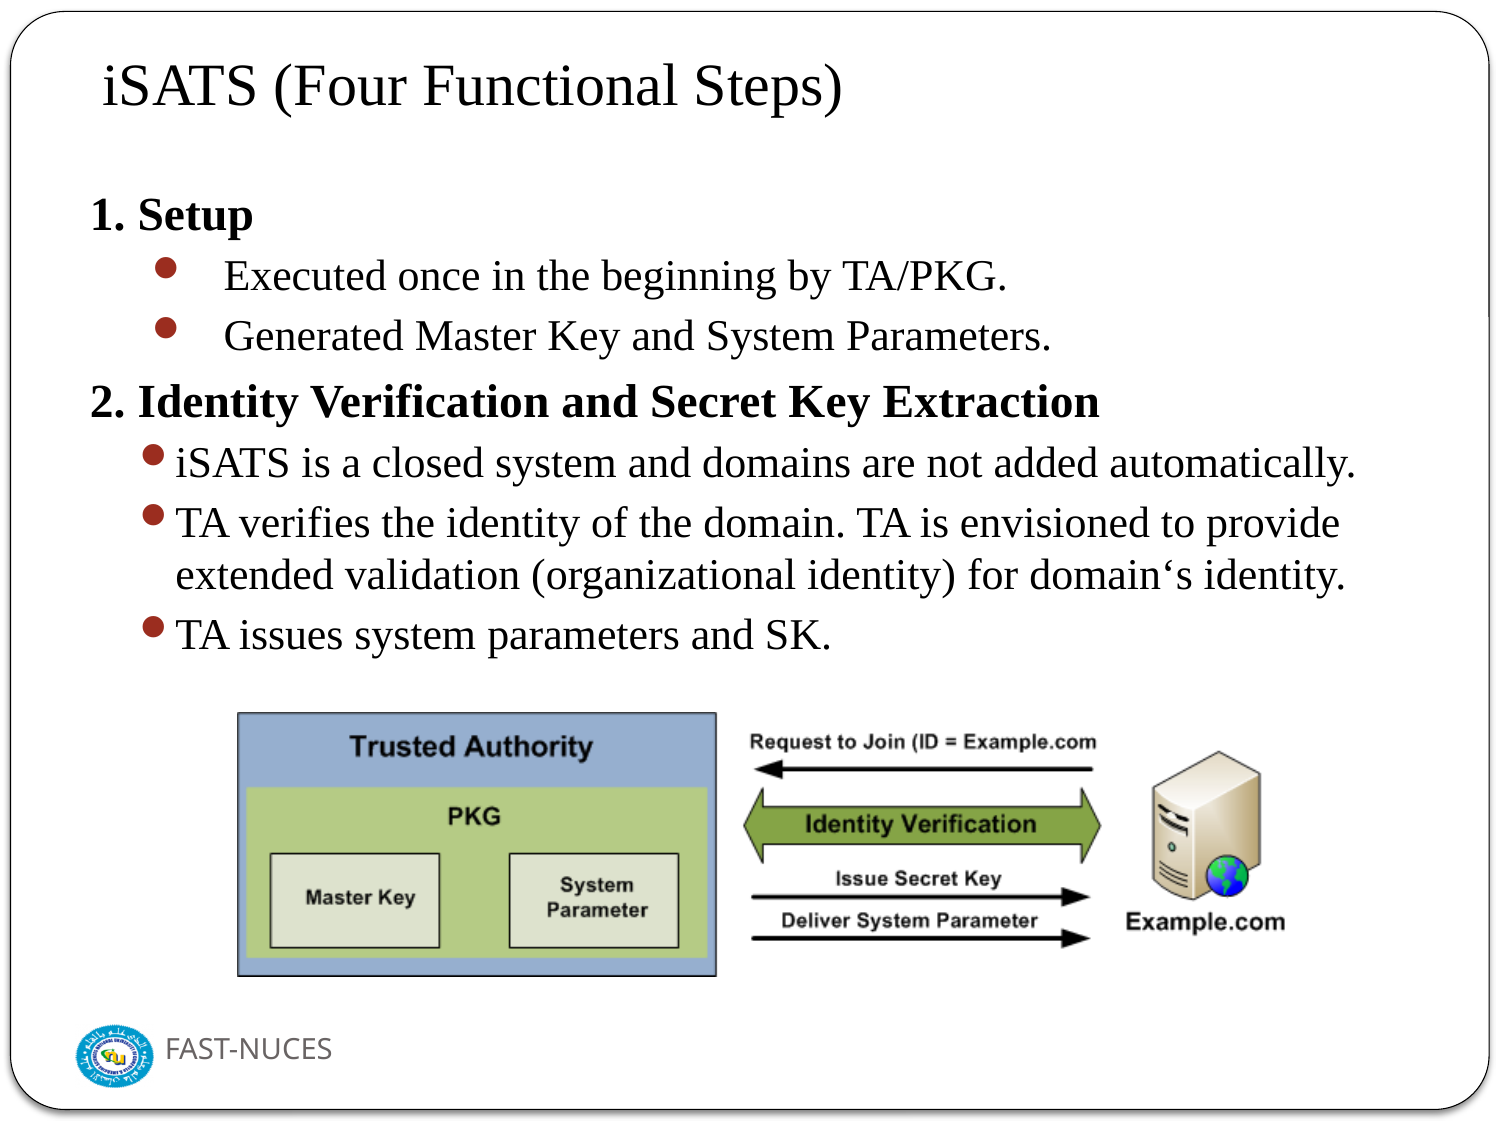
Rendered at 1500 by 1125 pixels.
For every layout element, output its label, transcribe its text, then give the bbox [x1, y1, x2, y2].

picture [237, 712, 1288, 977]
title iSATS (Four Functional Steps) [87, 37, 1363, 133]
footer FAST-NUCES [150, 1012, 800, 1088]
picture [74, 1024, 154, 1088]
picture [91, 1038, 138, 1075]
list 1. Setup Executed once in the beginning by TA/PKG. Generated Master Key and System Parameters. 2. Identity Verification and Secret Key Extraction iSATS is a closed system and domains are not added automatically. TA verifies the identity of the domain. TA is envisioned to provide extended validation (organizational identity) for domain‘s identity. TA issues system parameters and SK. [75, 174, 1425, 675]
picture [123, 1060, 154, 1088]
